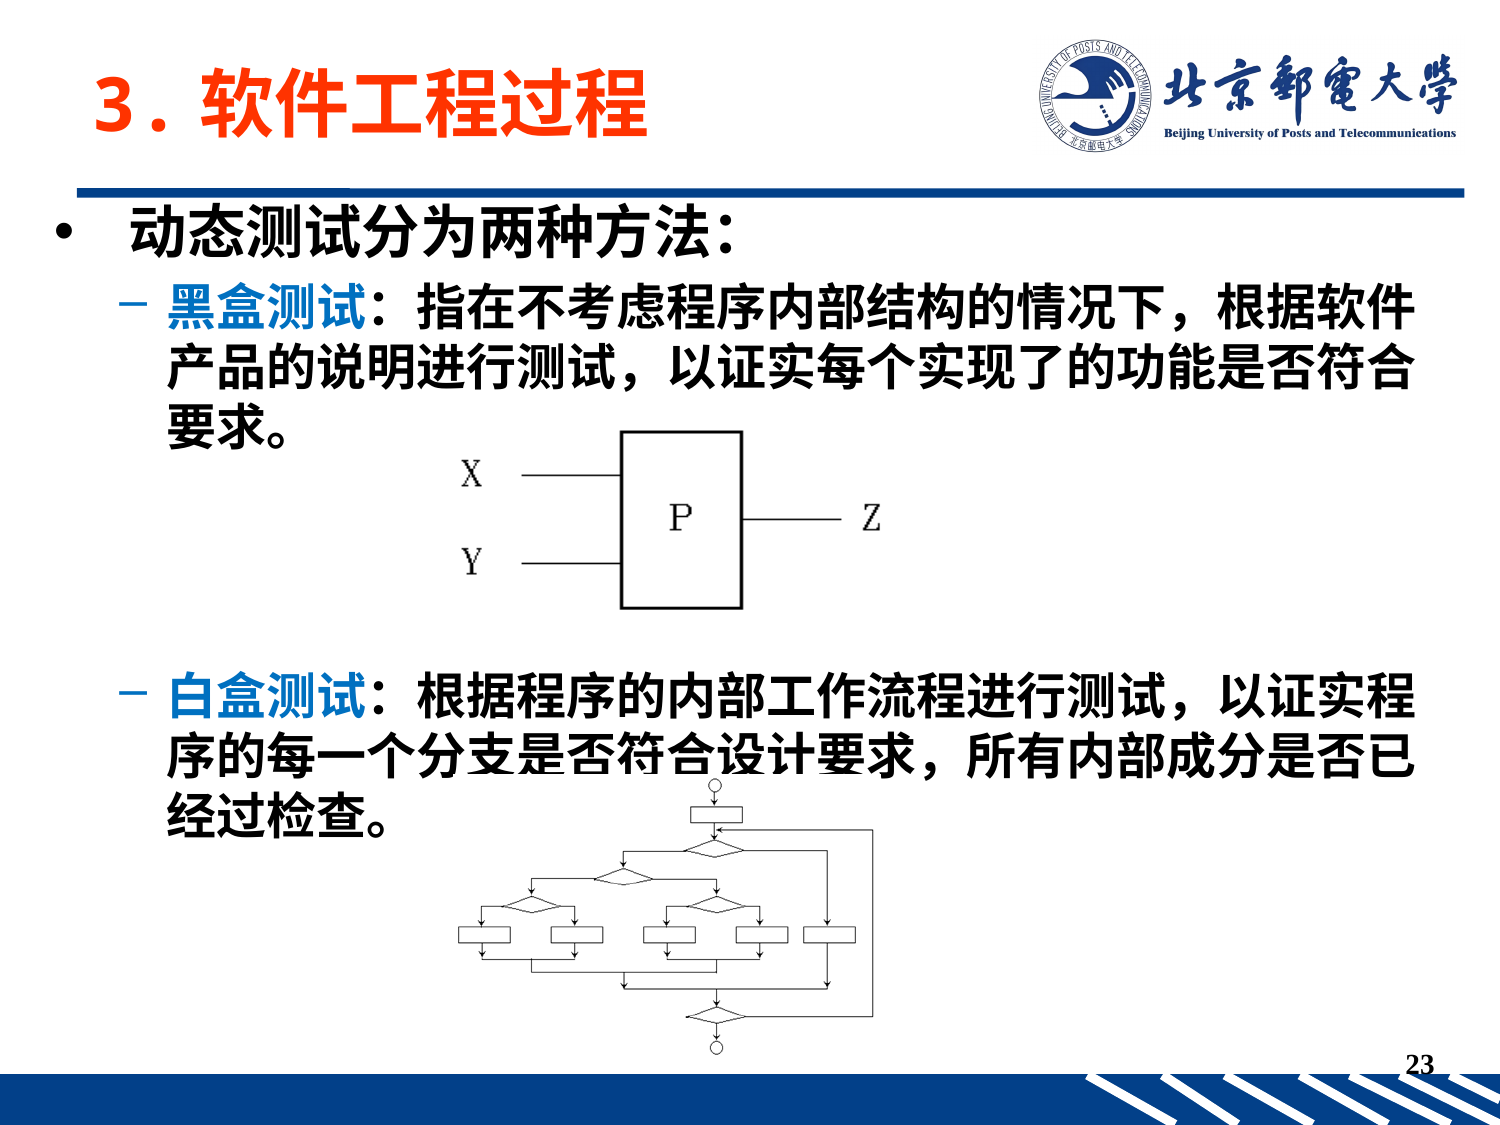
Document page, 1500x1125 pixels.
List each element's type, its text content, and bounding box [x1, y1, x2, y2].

picture [442, 396, 935, 633]
picture [453, 773, 881, 1059]
text_box 3.软件工程过程 [76, 42, 1470, 161]
slide_number 23 [1137, 1037, 1451, 1113]
picture [1032, 35, 1465, 42]
list 动态测试分为两种方法： 黑盒测试：指在不考虑程序内部结构的情况下，根据软件产品的说明进行测试，以证实每个实现了的功能是否符合要求。 白盒测试：根据程序的内部工作流程进行测试，以证实程序的每一个分支是否符合设计要求，所有内部成分是否已经过检查。 [29, 187, 1451, 977]
